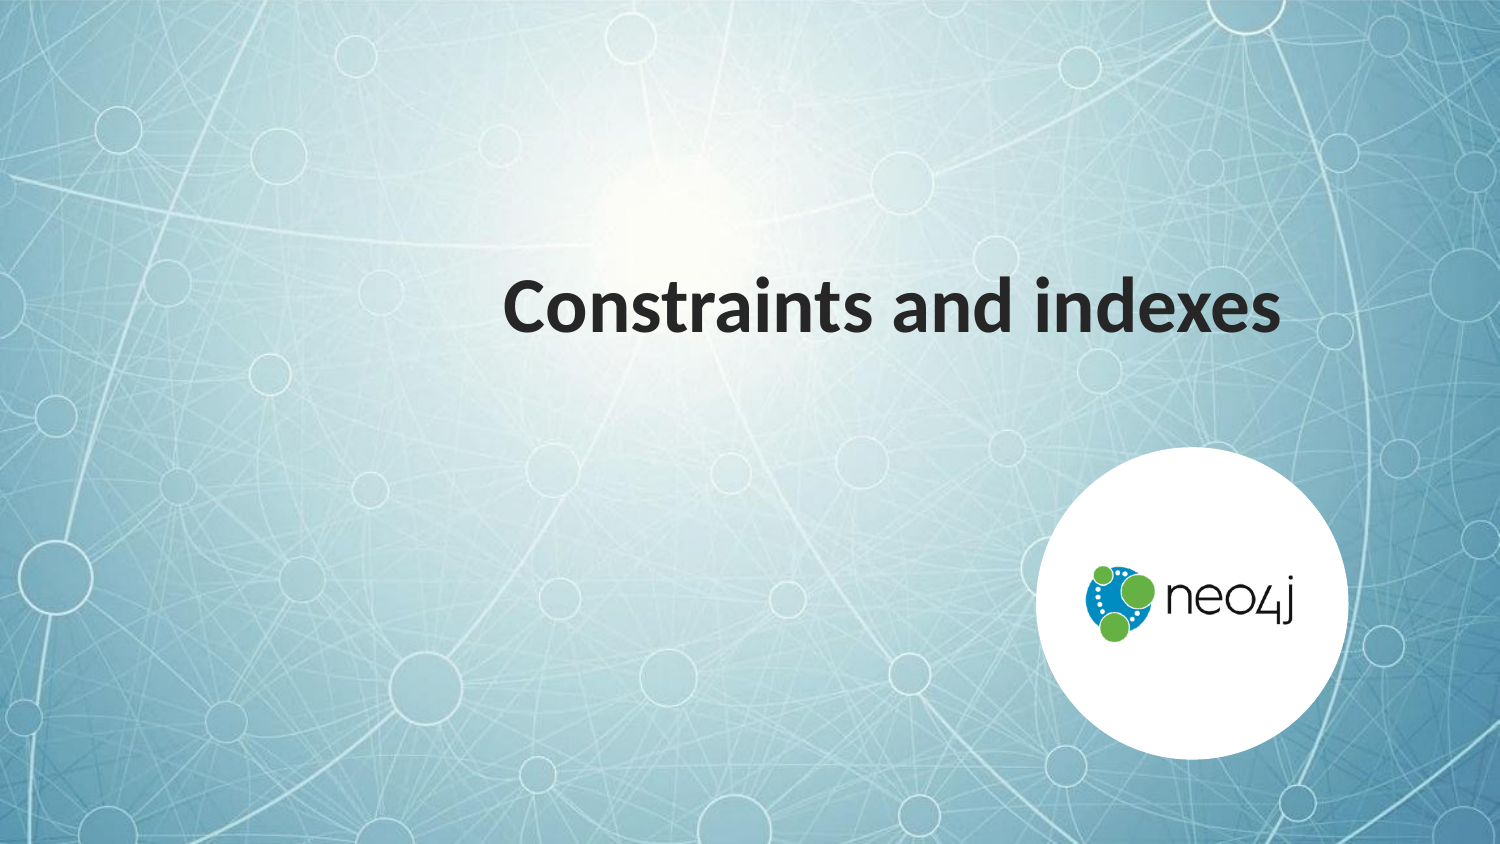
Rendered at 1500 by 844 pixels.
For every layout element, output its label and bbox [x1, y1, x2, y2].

text_box [0, 0, 1500, 844]
